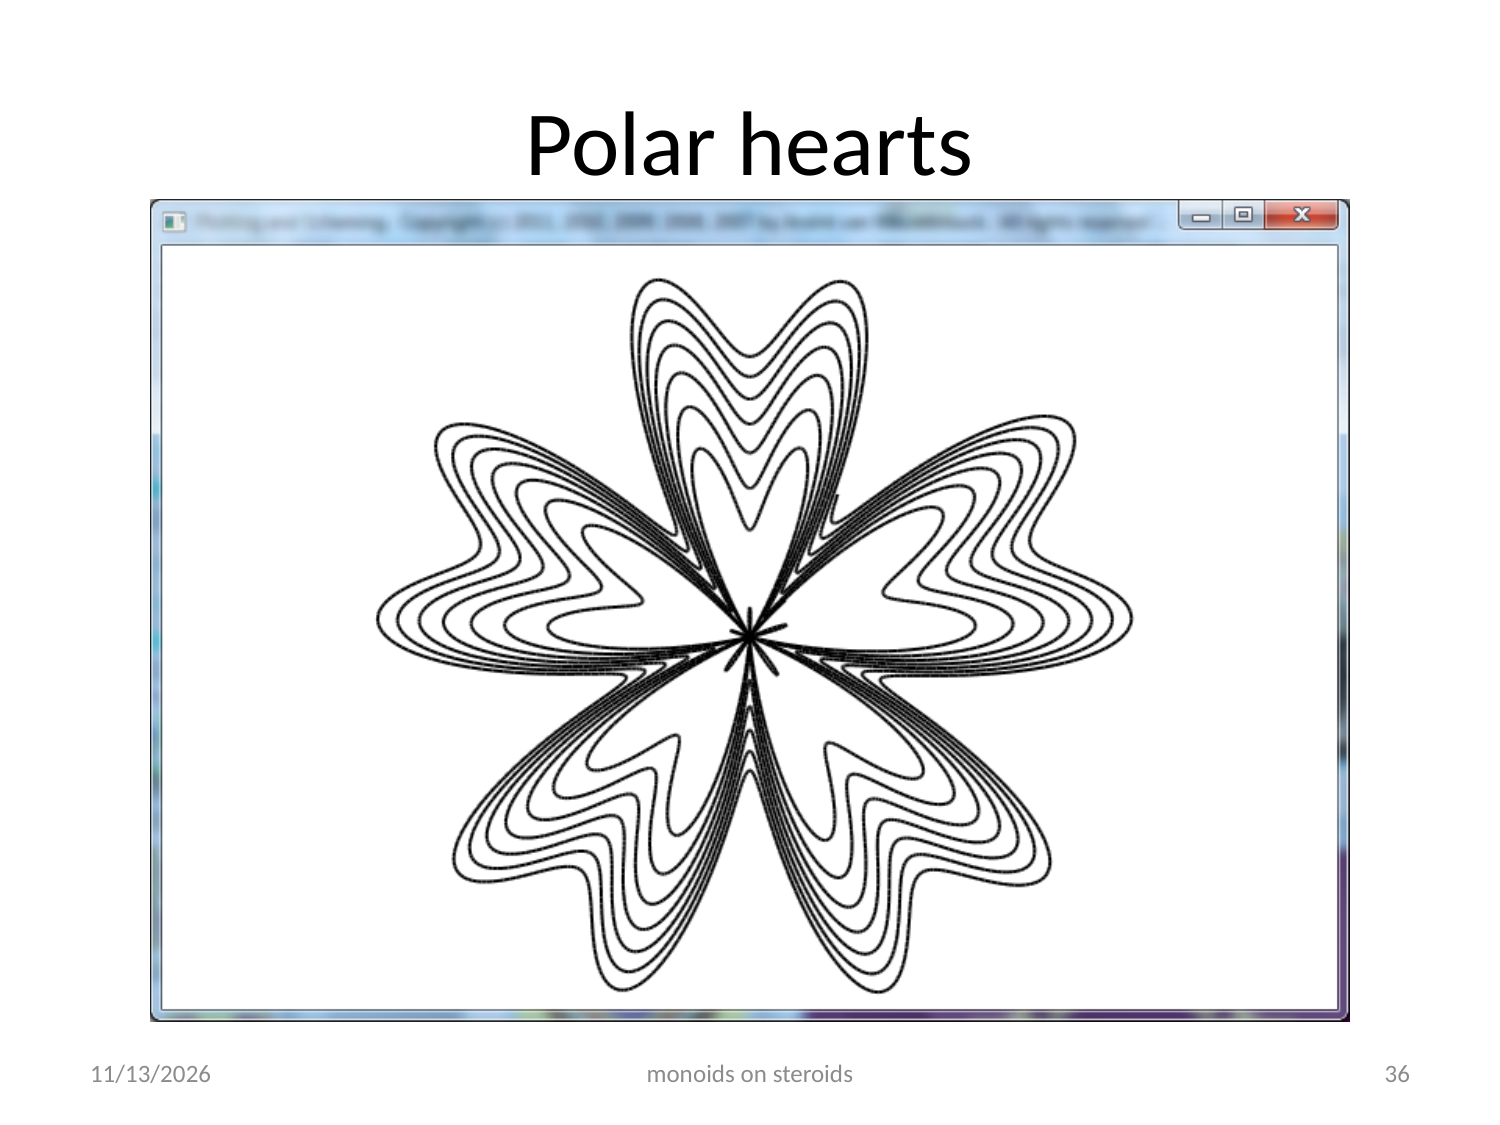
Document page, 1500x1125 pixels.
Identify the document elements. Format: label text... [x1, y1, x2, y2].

footer monoids on steroids [512, 1042, 988, 1103]
slide_number 36 [1074, 1042, 1425, 1103]
picture [149, 199, 1351, 1023]
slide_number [75, 1042, 425, 1103]
title Polar hearts [75, 45, 1425, 233]
